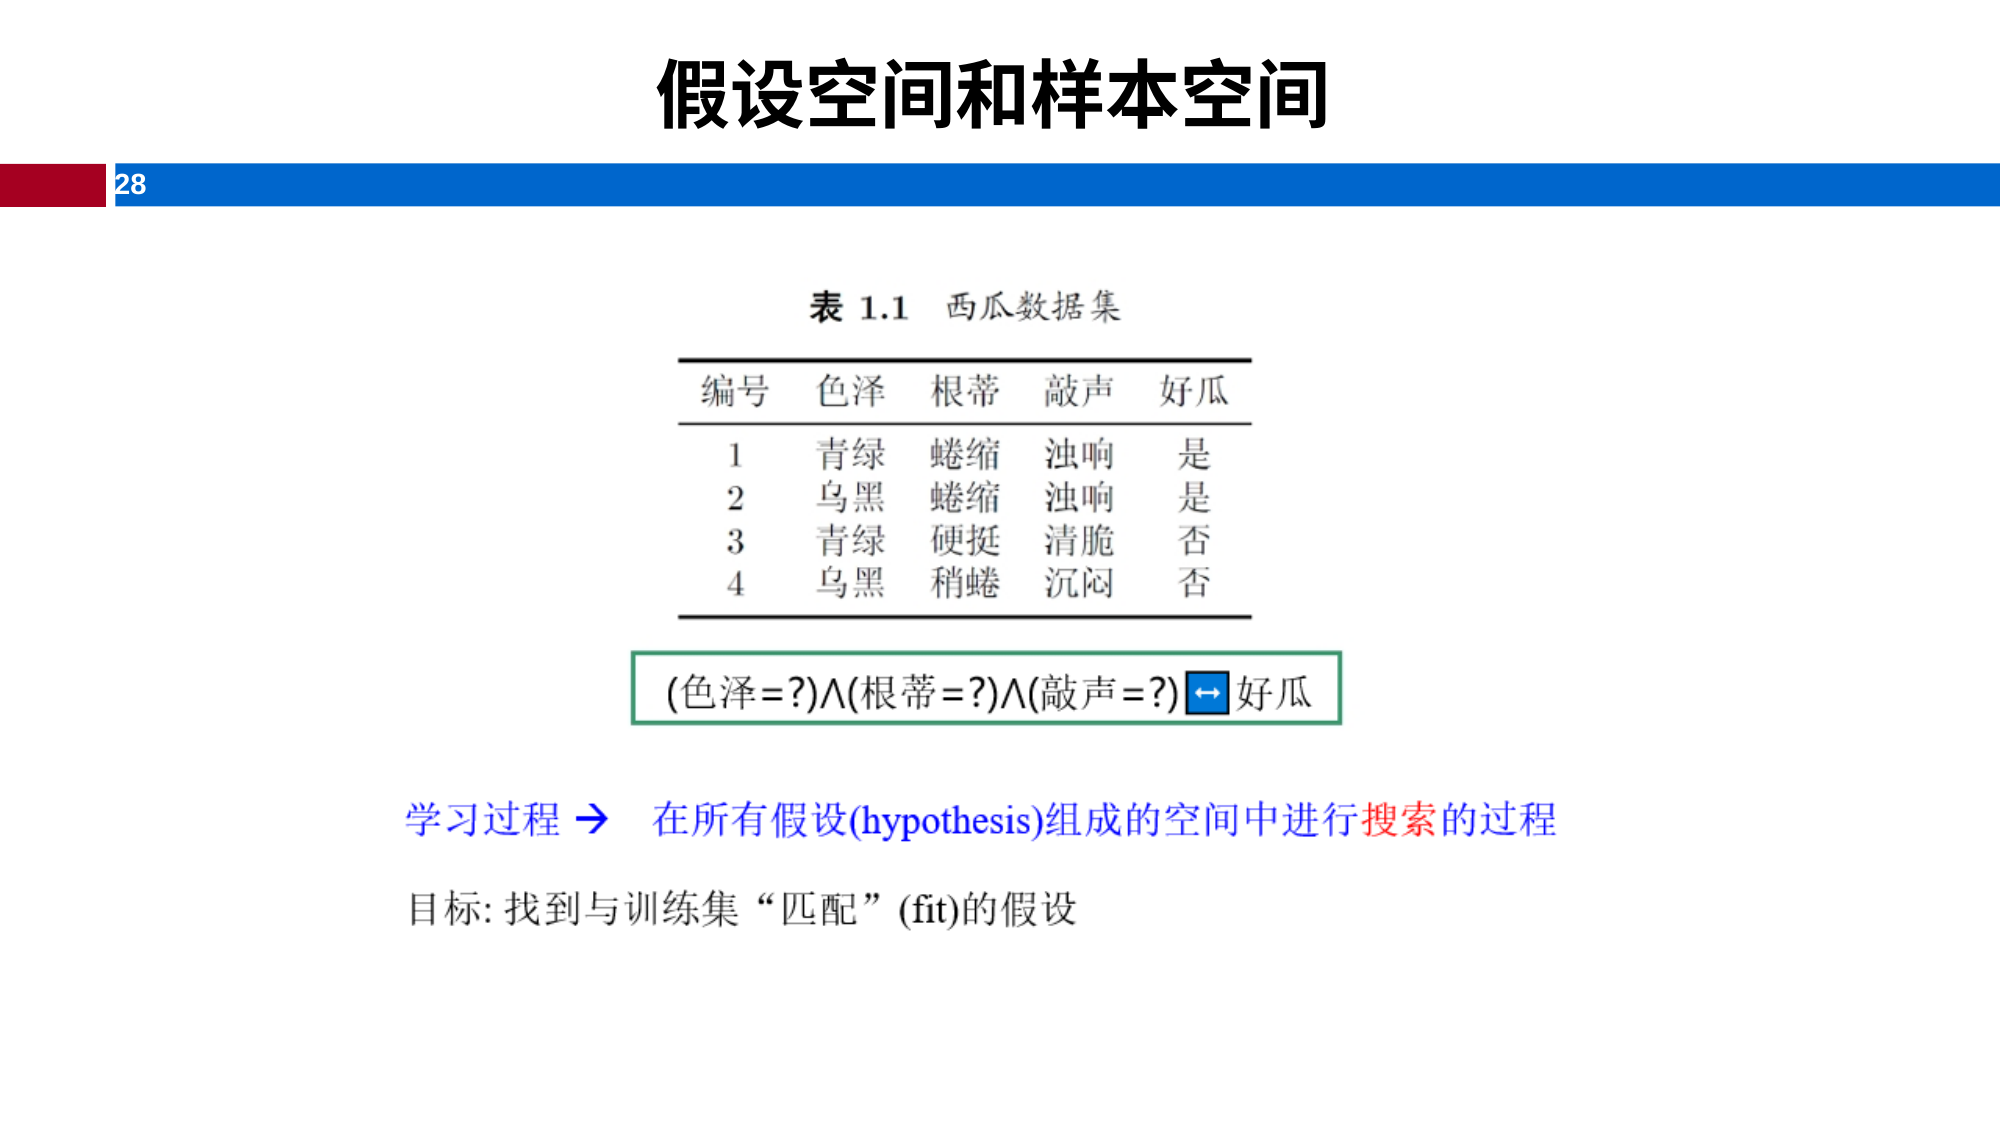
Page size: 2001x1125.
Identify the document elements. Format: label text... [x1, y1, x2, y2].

picture [355, 264, 1644, 962]
title 假设空间和样本空间 [48, 36, 1939, 148]
